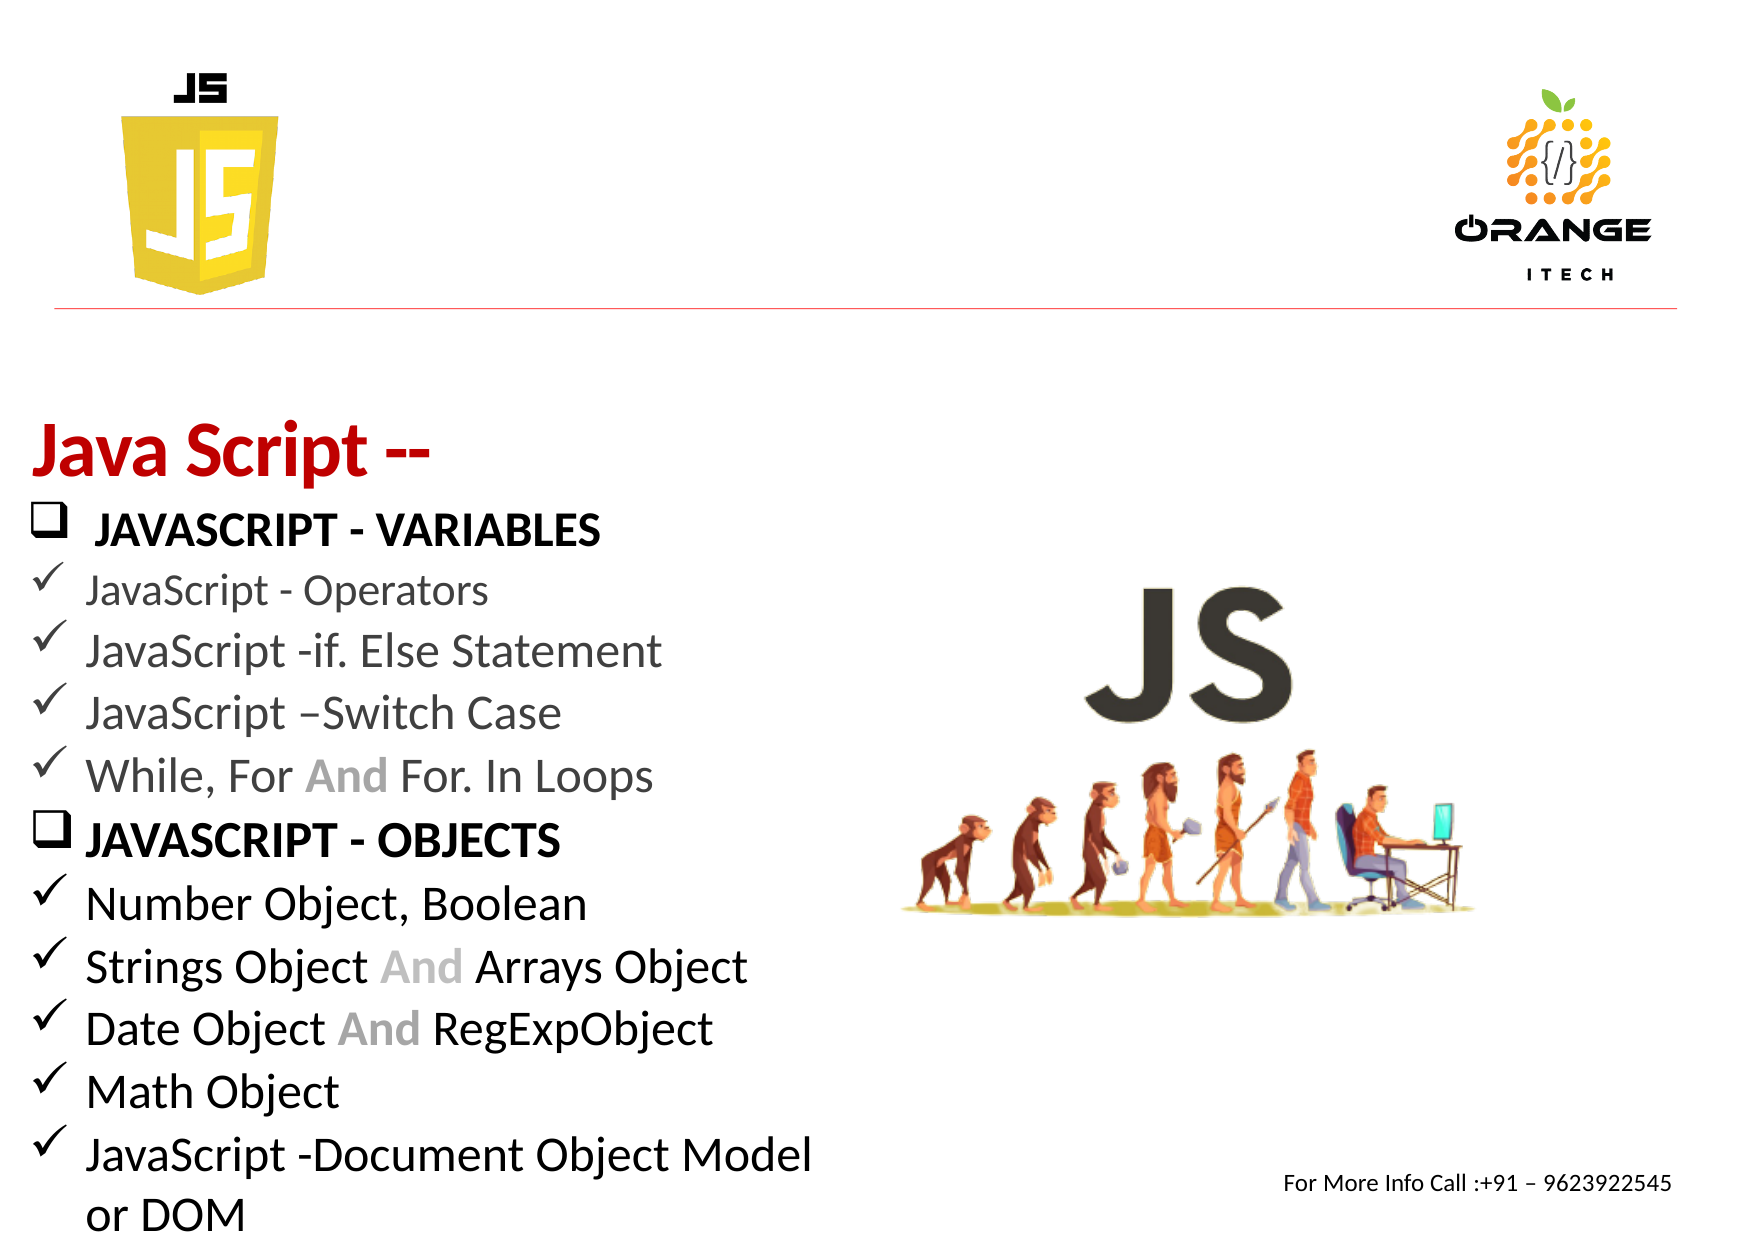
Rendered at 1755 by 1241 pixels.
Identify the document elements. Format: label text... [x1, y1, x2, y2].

text_box Java Script -- [30, 394, 1231, 493]
picture [1454, 89, 1653, 242]
picture [1526, 267, 1613, 281]
text_box JAVASCRIPT - VARIABLES JavaScript - Operators JavaScript -if. Else Statement JavaScript –Switch Case While, For And For. In Loops JAVASCRIPT - OBJECTS Number Object, Boolean Strings Object And Arrays Object Date Object And RegExpObject Math Object JavaScript -Document Object Model or DOM [27, 493, 815, 1241]
footer For More Info Call :+91 – 9623922545 [1281, 1170, 1678, 1241]
picture [623, 445, 1753, 1032]
picture [89, 73, 311, 295]
